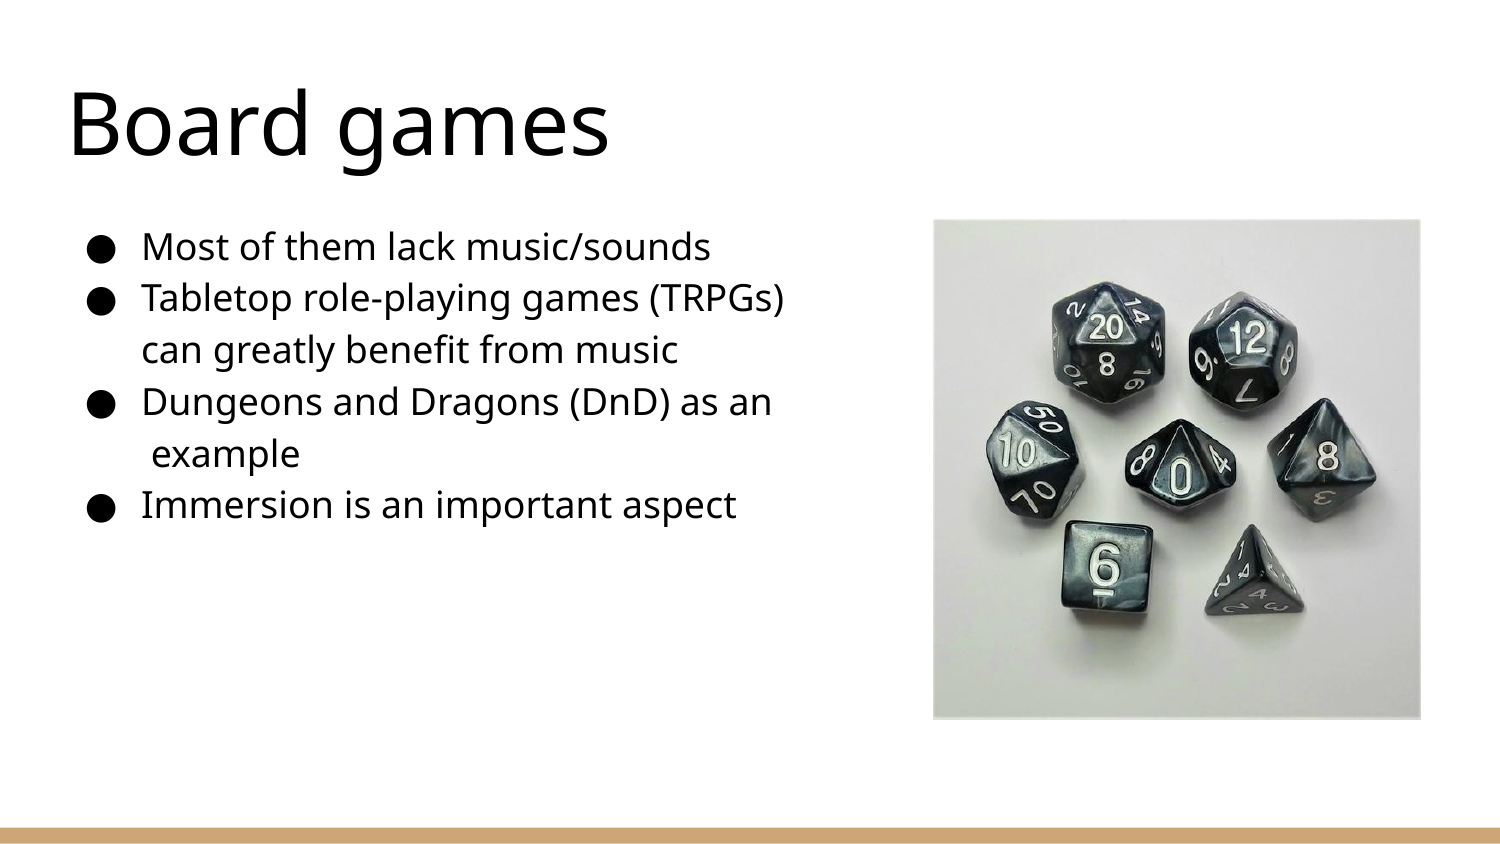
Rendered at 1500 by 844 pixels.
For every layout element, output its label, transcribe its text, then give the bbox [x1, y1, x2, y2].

list Most of them lack music/sounds Tabletop role-playing games (TRPGs) can greatly benefit from music Dungeons and Dragons (DnD) as an example Immersion is an important aspect [51, 200, 1449, 752]
picture [932, 219, 1421, 721]
title Board games [51, 51, 1449, 189]
